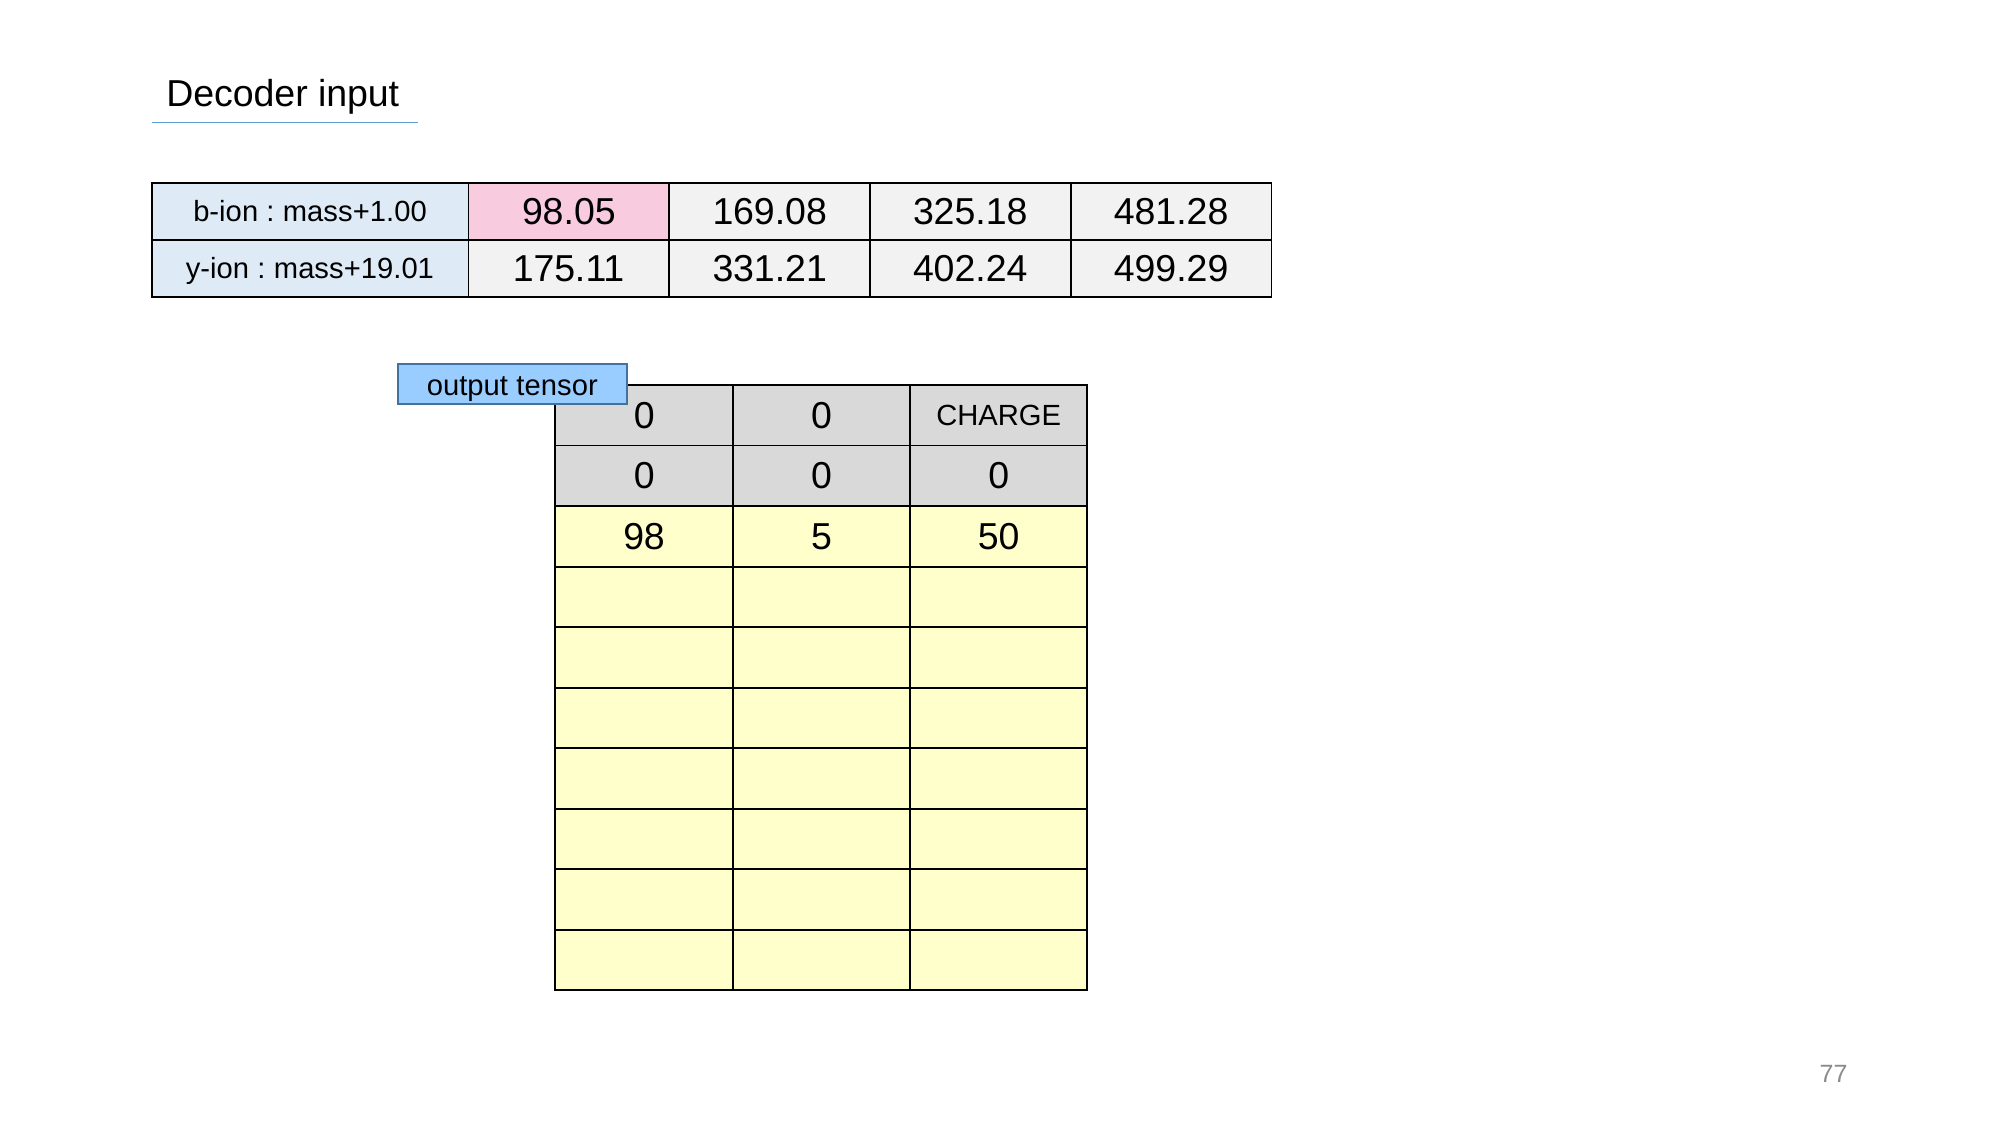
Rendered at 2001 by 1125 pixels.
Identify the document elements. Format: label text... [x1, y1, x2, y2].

table_header CHARGE [911, 386, 1086, 445]
text_box output tensor [397, 363, 628, 405]
table_cell [734, 870, 909, 929]
table_cell 0 [734, 446, 909, 505]
table_cell [556, 870, 732, 929]
table_cell y-ion : mass+19.01 [153, 241, 468, 296]
table_header 169.08 [670, 184, 869, 239]
table_cell 0 [556, 446, 732, 505]
table_header 98.05 [469, 184, 668, 239]
table_cell 98 [556, 507, 732, 566]
table_cell [911, 931, 1086, 989]
table_header b-ion : mass+1.00 [153, 184, 468, 239]
table_cell [911, 689, 1086, 747]
slide_number 77 [1412, 1042, 1863, 1103]
table_cell [734, 628, 909, 687]
table_cell [556, 568, 732, 626]
table_cell [911, 568, 1086, 626]
table_cell 499.29 [1072, 241, 1271, 296]
table_cell [556, 810, 732, 868]
table_cell [911, 810, 1086, 868]
table_header 325.18 [871, 184, 1070, 239]
table_header 0 [734, 386, 909, 445]
table_cell [734, 568, 909, 626]
table_header 481.28 [1072, 184, 1271, 239]
table_cell [734, 931, 909, 989]
text_box Decoder input [151, 61, 1006, 122]
table_cell [911, 749, 1086, 808]
table_cell 50 [911, 507, 1086, 566]
table_cell [734, 749, 909, 808]
table_cell [556, 931, 732, 989]
table_cell [734, 810, 909, 868]
table_cell [911, 870, 1086, 929]
table_cell [556, 689, 732, 747]
table_cell 5 [734, 507, 909, 566]
table_cell [734, 689, 909, 747]
table_cell 175.11 [469, 241, 668, 296]
table_cell [556, 628, 732, 687]
table_cell 402.24 [871, 241, 1070, 296]
table_header 0 [556, 386, 732, 445]
table_cell [556, 749, 732, 808]
table_cell 331.21 [670, 241, 869, 296]
table_cell [911, 628, 1086, 687]
table_cell 0 [911, 446, 1086, 505]
